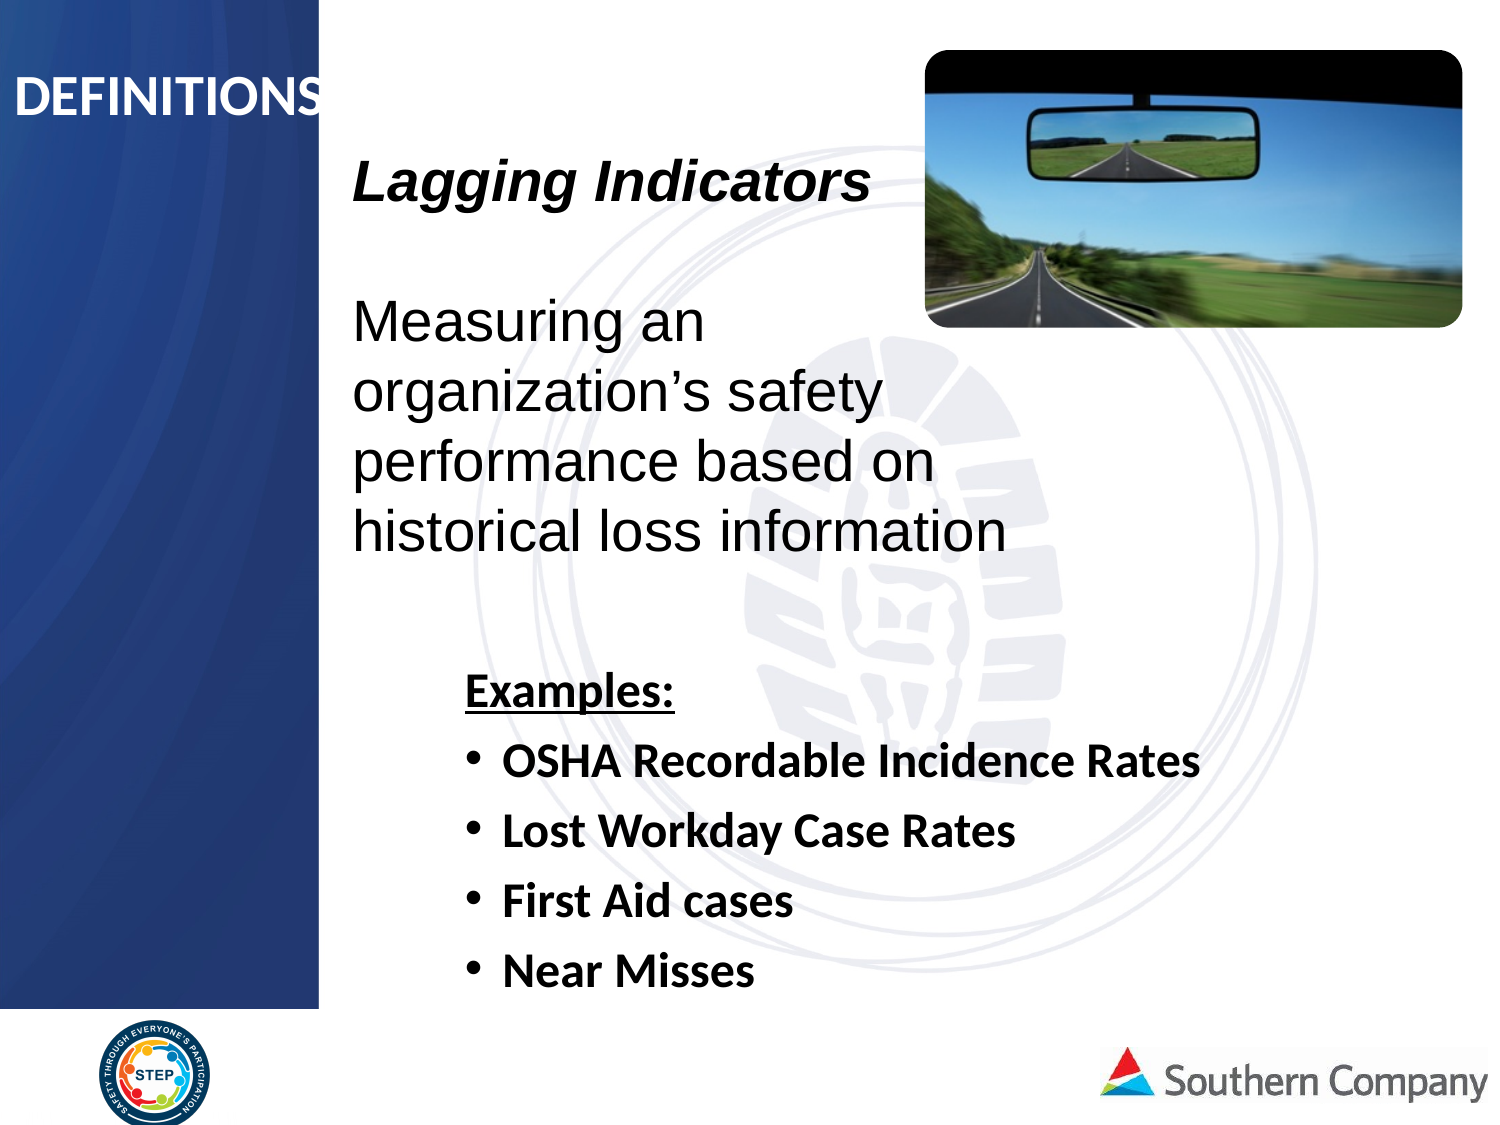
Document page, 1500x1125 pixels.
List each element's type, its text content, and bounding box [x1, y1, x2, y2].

text_box DEFINITIONS [0, 50, 340, 135]
text_box Examples: OSHA Recordable Incidence Rates Lost Workday Case Rates First Aid cases Near Misses [450, 649, 1238, 1005]
text_box Lagging Indicators Measuring an organization’s safety performance based on historical loss information [337, 135, 1025, 571]
picture [0, 0, 1500, 1125]
